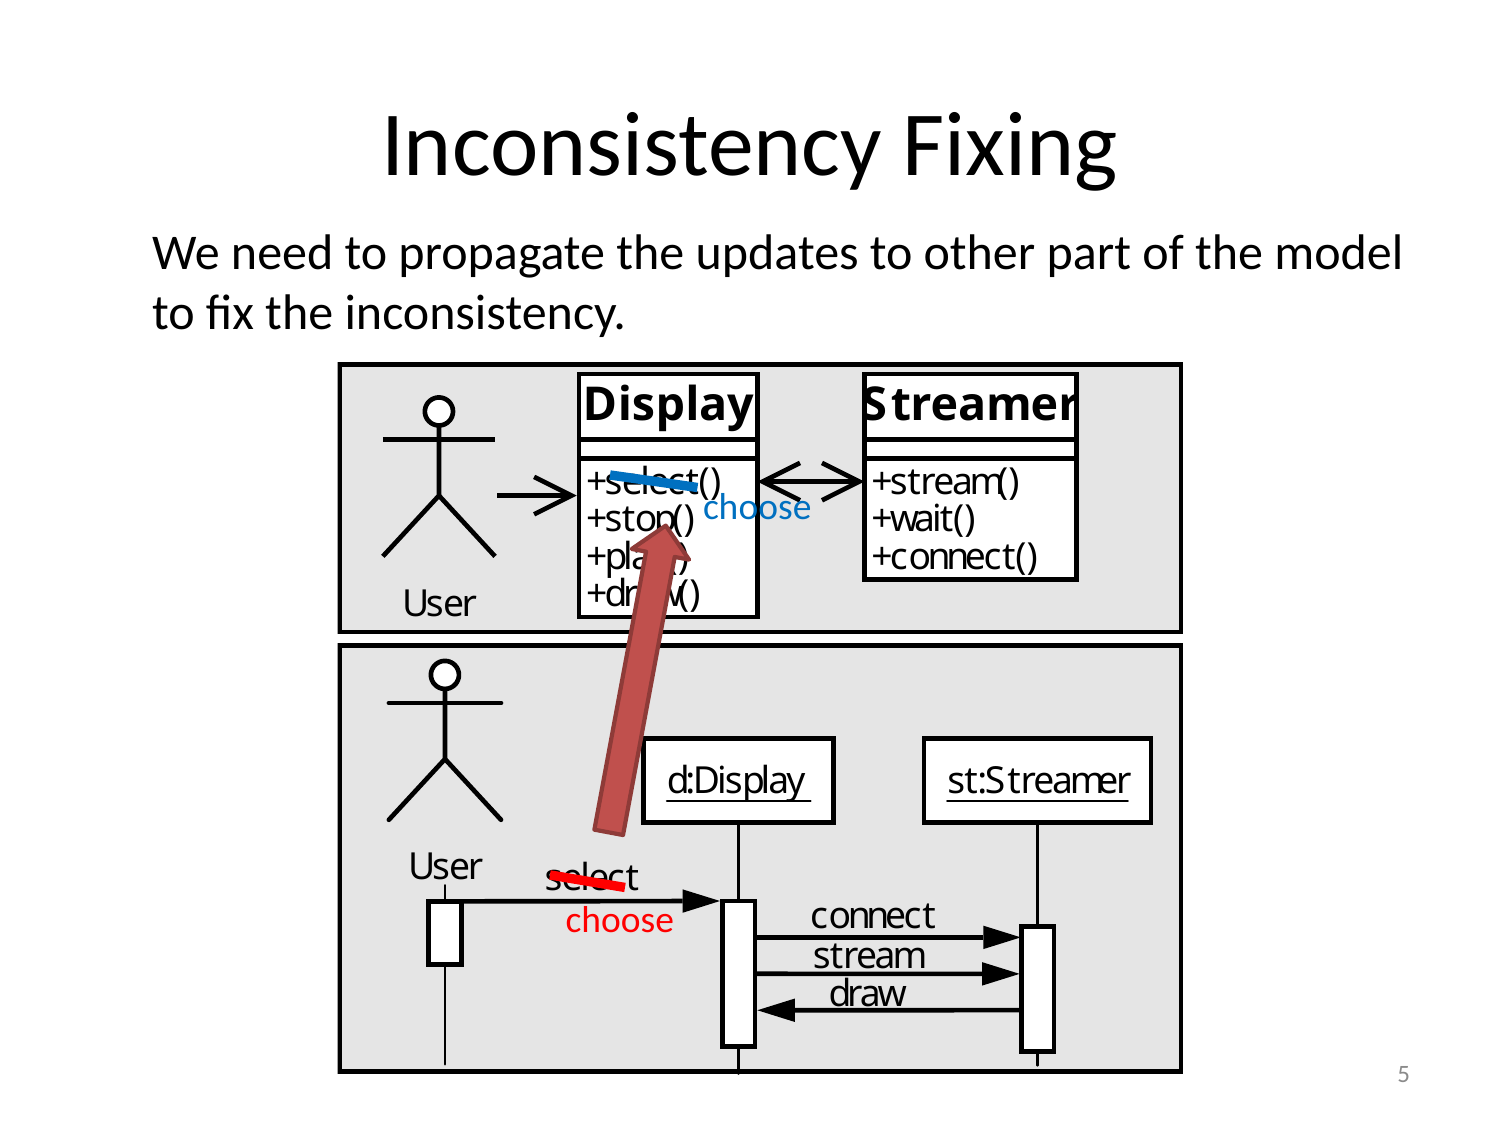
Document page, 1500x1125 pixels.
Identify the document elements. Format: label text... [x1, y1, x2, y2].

slide_number 5 [1074, 1042, 1425, 1103]
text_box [609, 474, 698, 488]
title Inconsistency Fixing [75, 45, 1425, 233]
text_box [549, 874, 626, 888]
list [337, 362, 1184, 1076]
text_box We need to propagate the updates to other part of the model to fix the inconsistency. [137, 212, 1425, 348]
